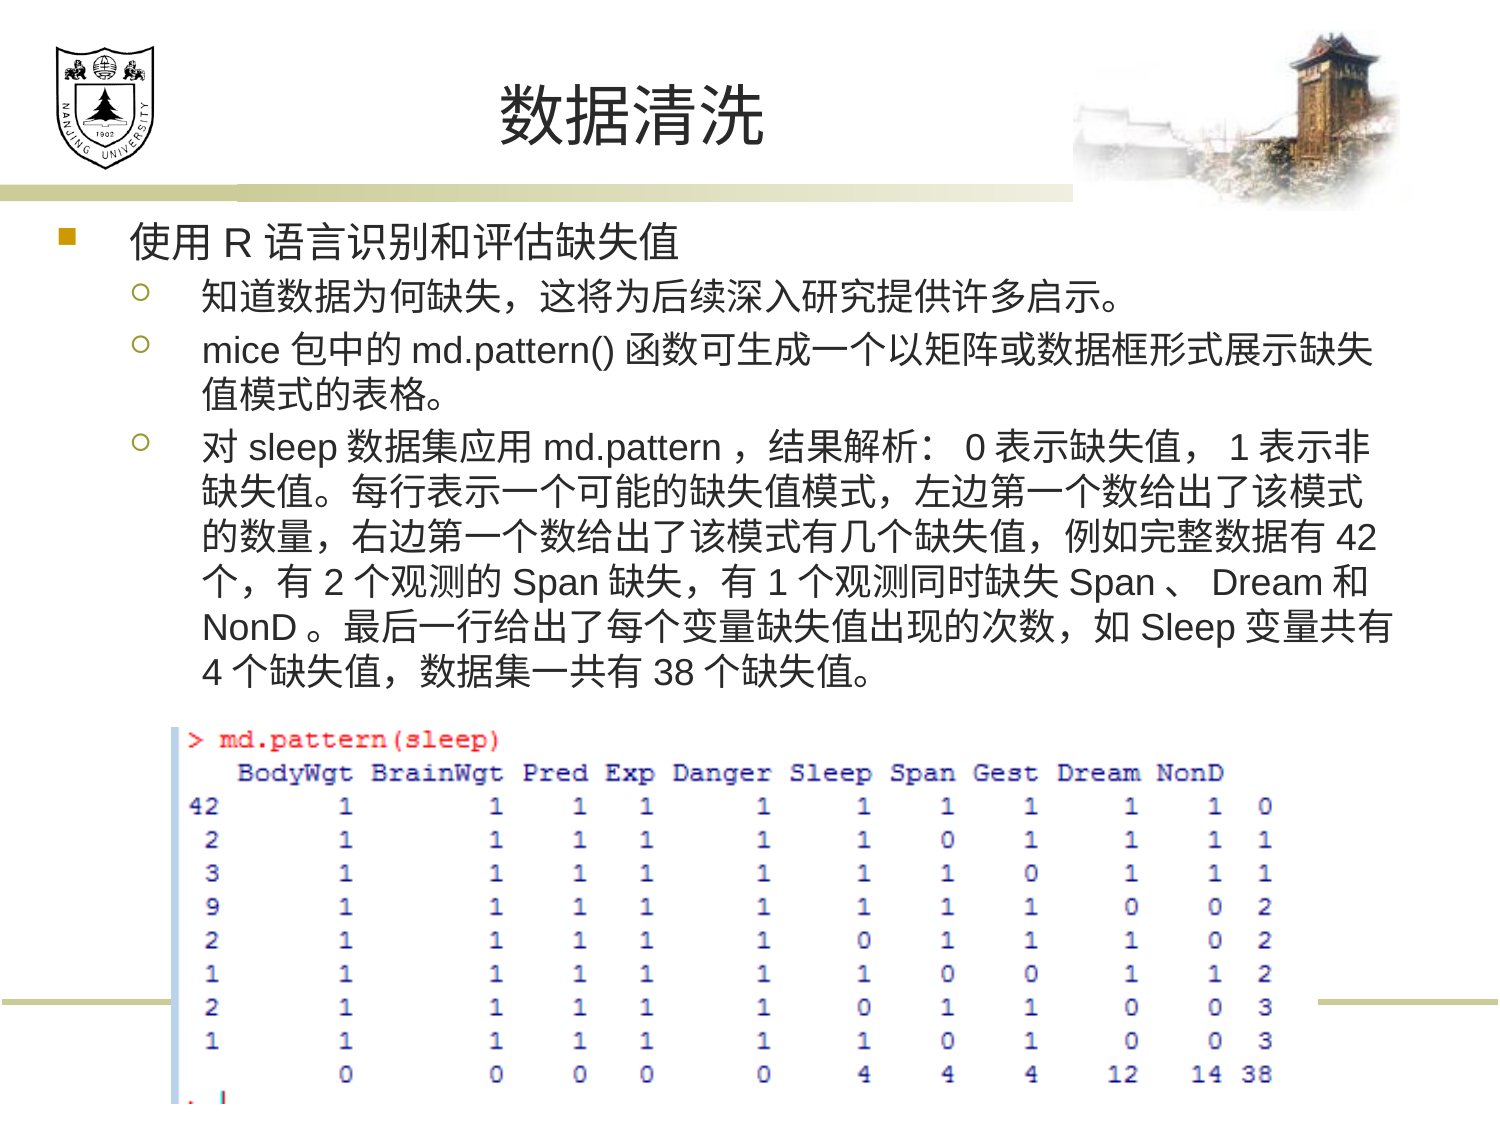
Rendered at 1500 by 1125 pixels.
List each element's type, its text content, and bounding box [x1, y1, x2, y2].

picture [1073, 30, 1400, 208]
list 使用R语言识别和评估缺失值 知道数据为何缺失，这将为后续深入研究提供许多启示。 mice包中的md.pattern()函数可生成一个以矩阵或数据框形式展示缺失值模式的表格。 对sleep数据集应用md.pattern，结果解析：0表示缺失值，1表示非缺失值。每行表示一个可能的缺失值模式，左边第一个数给出了该模式的数量，右边第一个数给出了该模式有几个缺失值，例如完整数据有42个，有2个观测的Span缺失，有1个观测同时缺失Span、Dream和NonD。最后一行给出了每个变量缺失值出现的次数，如Sleep变量共有4个缺失值，数据集一共有38个缺失值。 [41, 208, 1413, 964]
picture [2, 727, 1498, 1104]
title 数据清洗 [171, 66, 1093, 161]
picture [50, 42, 160, 173]
